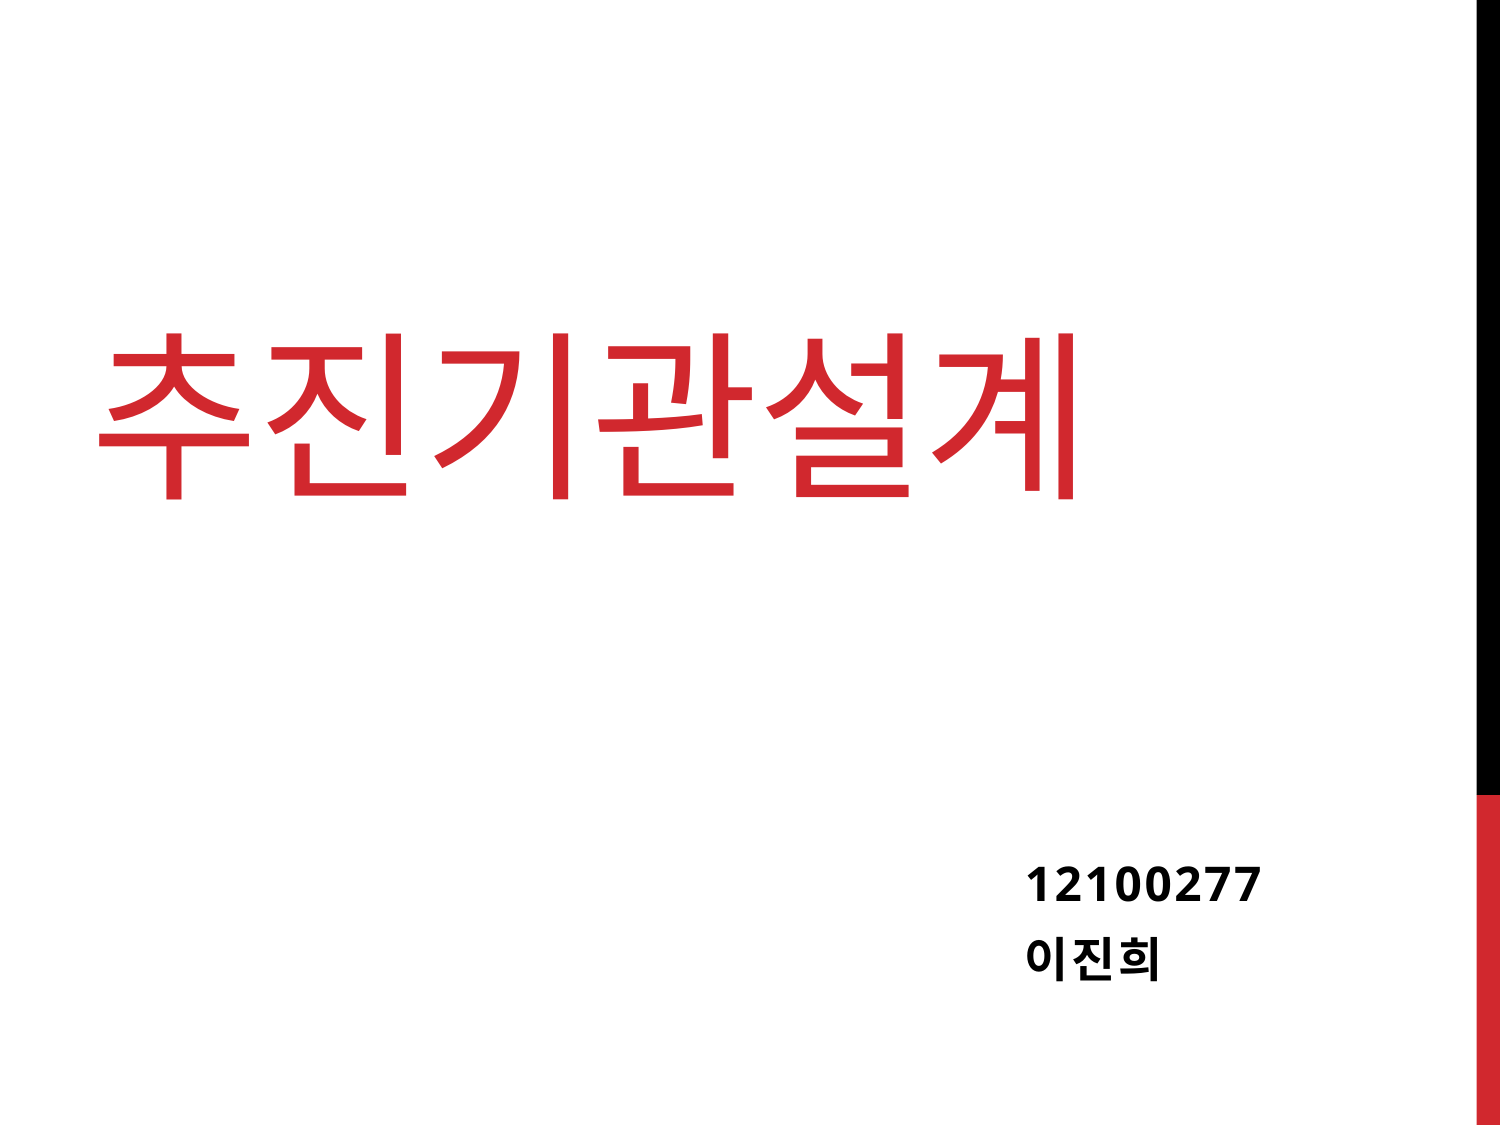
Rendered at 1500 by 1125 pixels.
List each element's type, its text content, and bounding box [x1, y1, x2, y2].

subtitle 12100277 이진희 [1009, 846, 1500, 996]
title 추진기관설계 [75, 37, 1350, 788]
